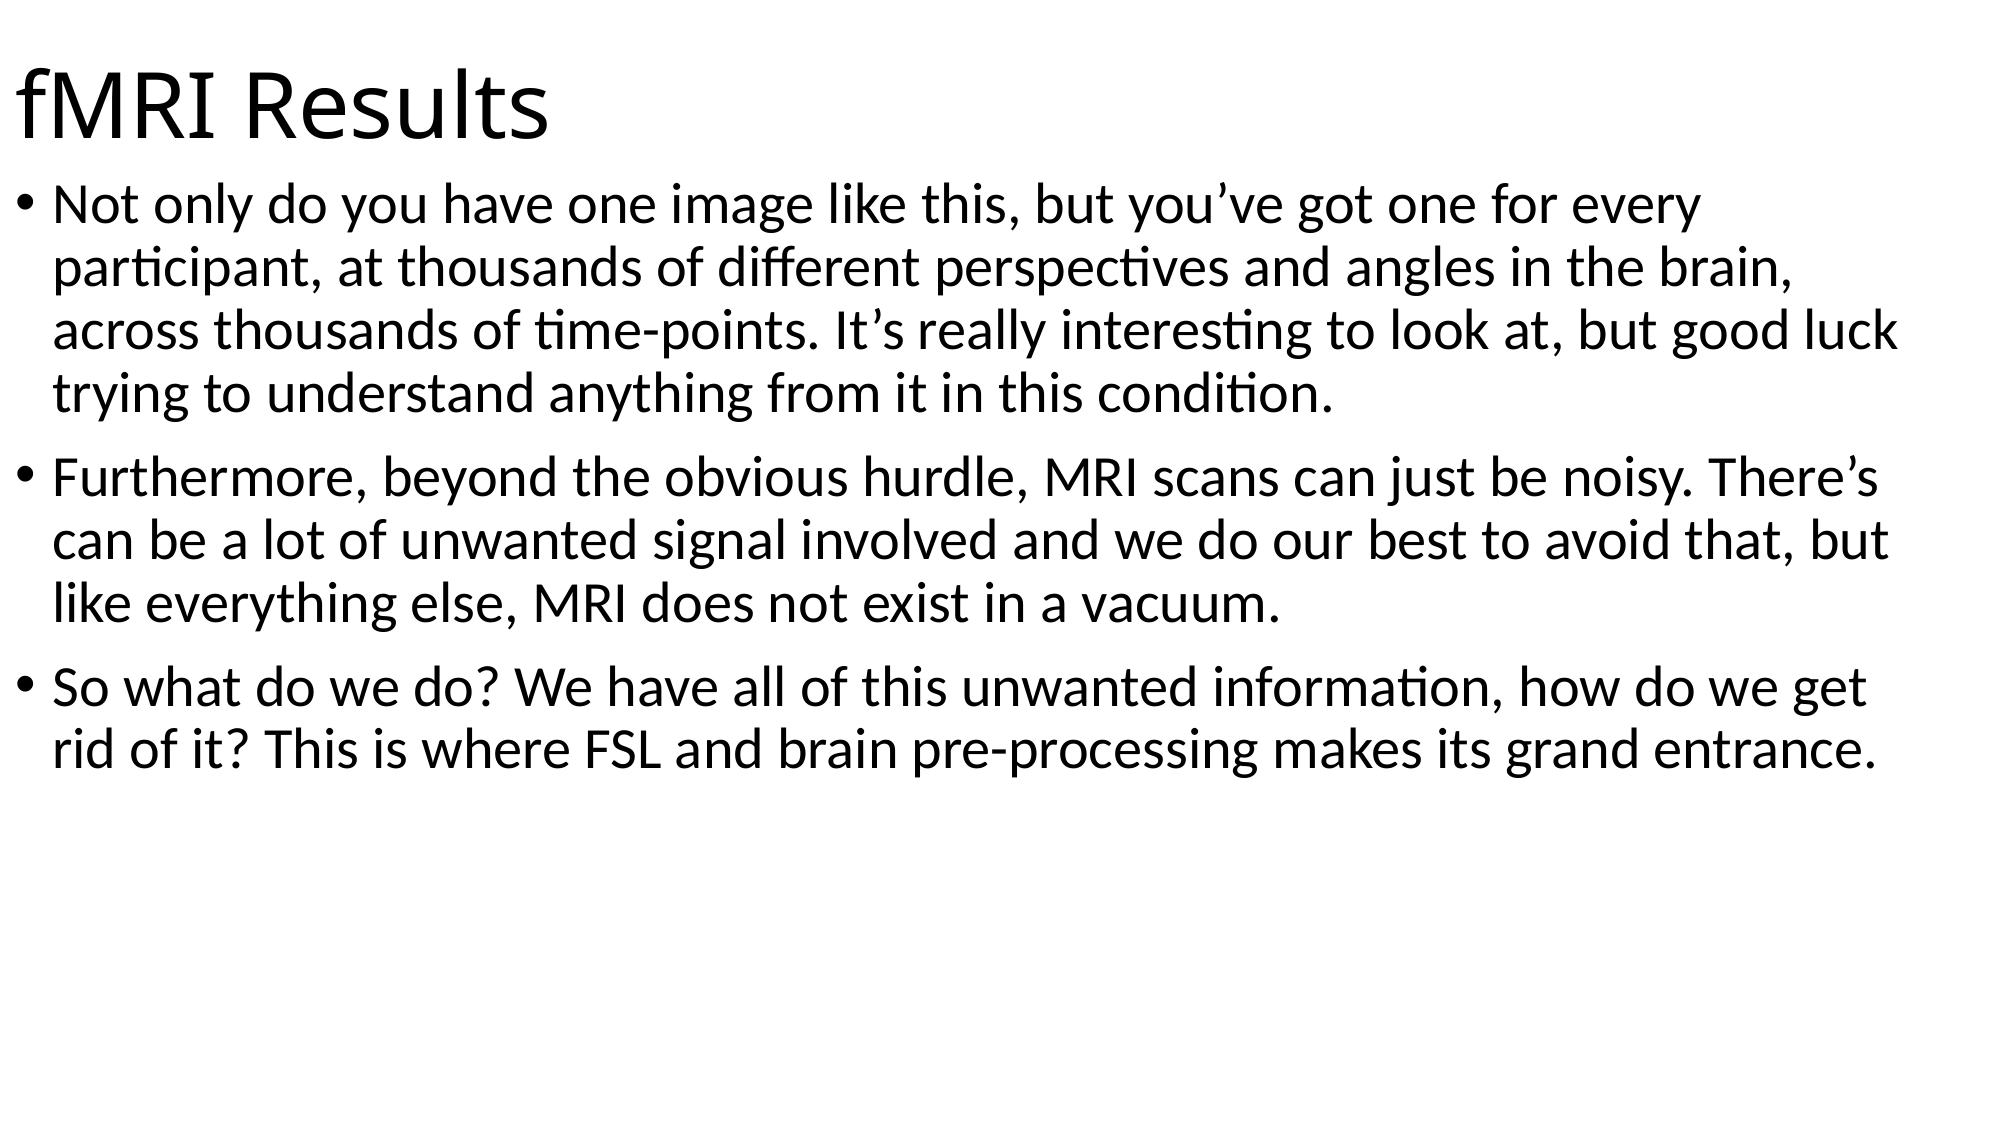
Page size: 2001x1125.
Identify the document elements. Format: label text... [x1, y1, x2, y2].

title fMRI Results [0, 0, 1725, 165]
list Not only do you have one image like this, but you’ve got one for every participant, at thousands of different perspectives and angles in the brain, across thousands of time-points. It’s really interesting to look at, but good luck trying to understand anything from it in this condition. Furthermore, beyond the obvious hurdle, MRI scans can just be noisy. There’s can be a lot of unwanted signal involved and we do our best to avoid that, but like everything else, MRI does not exist in a vacuum. So what do we do? We have all of this unwanted information, how do we get rid of it? This is where FSL and brain pre-processing makes its grand entrance. [0, 165, 1950, 1048]
